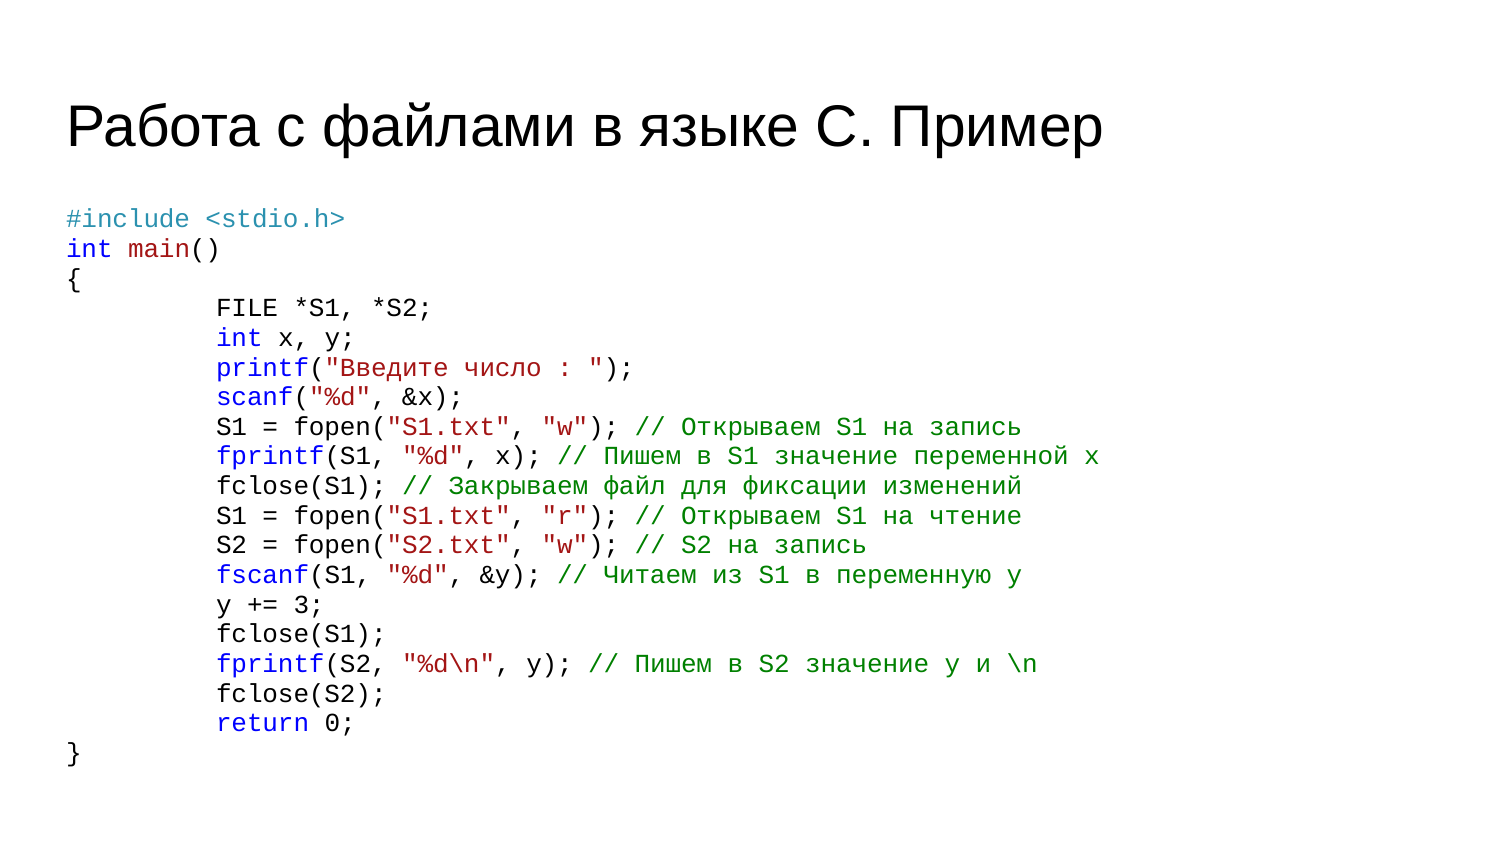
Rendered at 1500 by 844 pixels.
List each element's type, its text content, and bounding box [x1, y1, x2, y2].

list #include <stdio.h> int main() { FILE *S1, *S2; int x, y; printf("Введите число : "); scanf("%d", &x); S1 = fopen("S1.txt", "w"); // Открываем S1 на запись fprintf(S1, "%d", x); // Пишем в S1 значение переменной x fclose(S1); // Закрываем файл для фиксации изменений S1 = fopen("S1.txt", "r"); // Открываем S1 на чтение S2 = fopen("S2.txt", "w"); // S2 на запись fscanf(S1, "%d", &y); // Читаем из S1 в переменную y y += 3; fclose(S1); fprintf(S2, "%d\n", y); // Пишем в S2 значение y и \n fclose(S2); return 0; } [51, 189, 1449, 750]
title Работа с файлами в языке C. Пример [51, 72, 1449, 167]
